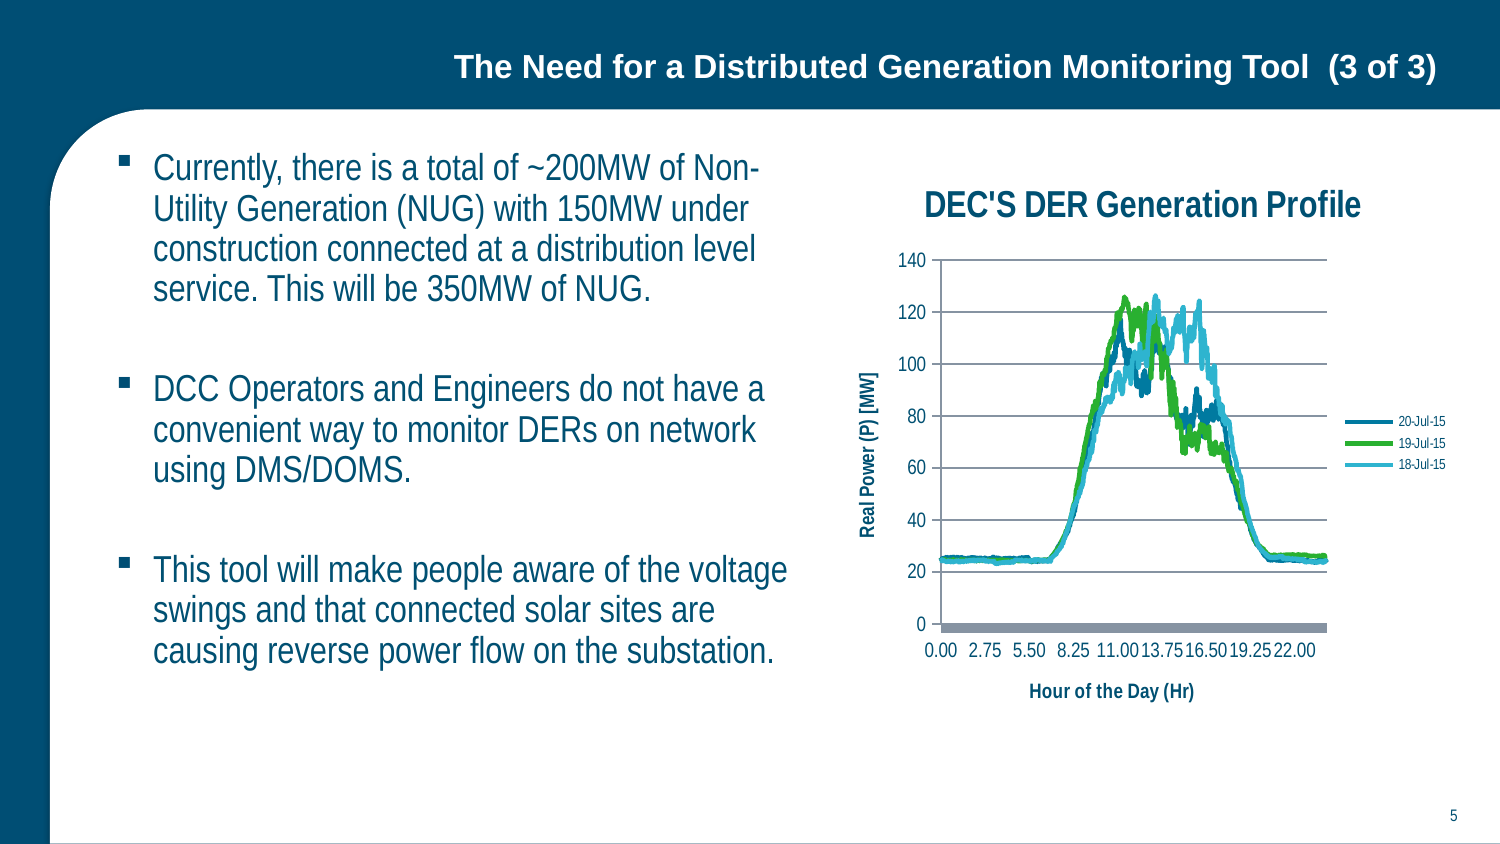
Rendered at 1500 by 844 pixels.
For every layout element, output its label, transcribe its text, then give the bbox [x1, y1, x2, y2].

chart [822, 152, 1465, 735]
slide_number 5 [1122, 796, 1474, 844]
list Currently, there is a total of ~200MW of Non-Utility Generation (NUG) with 150MW under construction connected at a distribution level service. This will be 350MW of NUG. DCC Operators and Engineers do not have a convenient way to monitor DERs on network using DMS/DOMS. This tool will make people aware of the voltage swings and that connected solar sites are causing reverse power flow on the substation. [100, 140, 823, 741]
title The Need for a Distributed Generation Monitoring Tool (3 of 3) [57, 29, 1463, 108]
